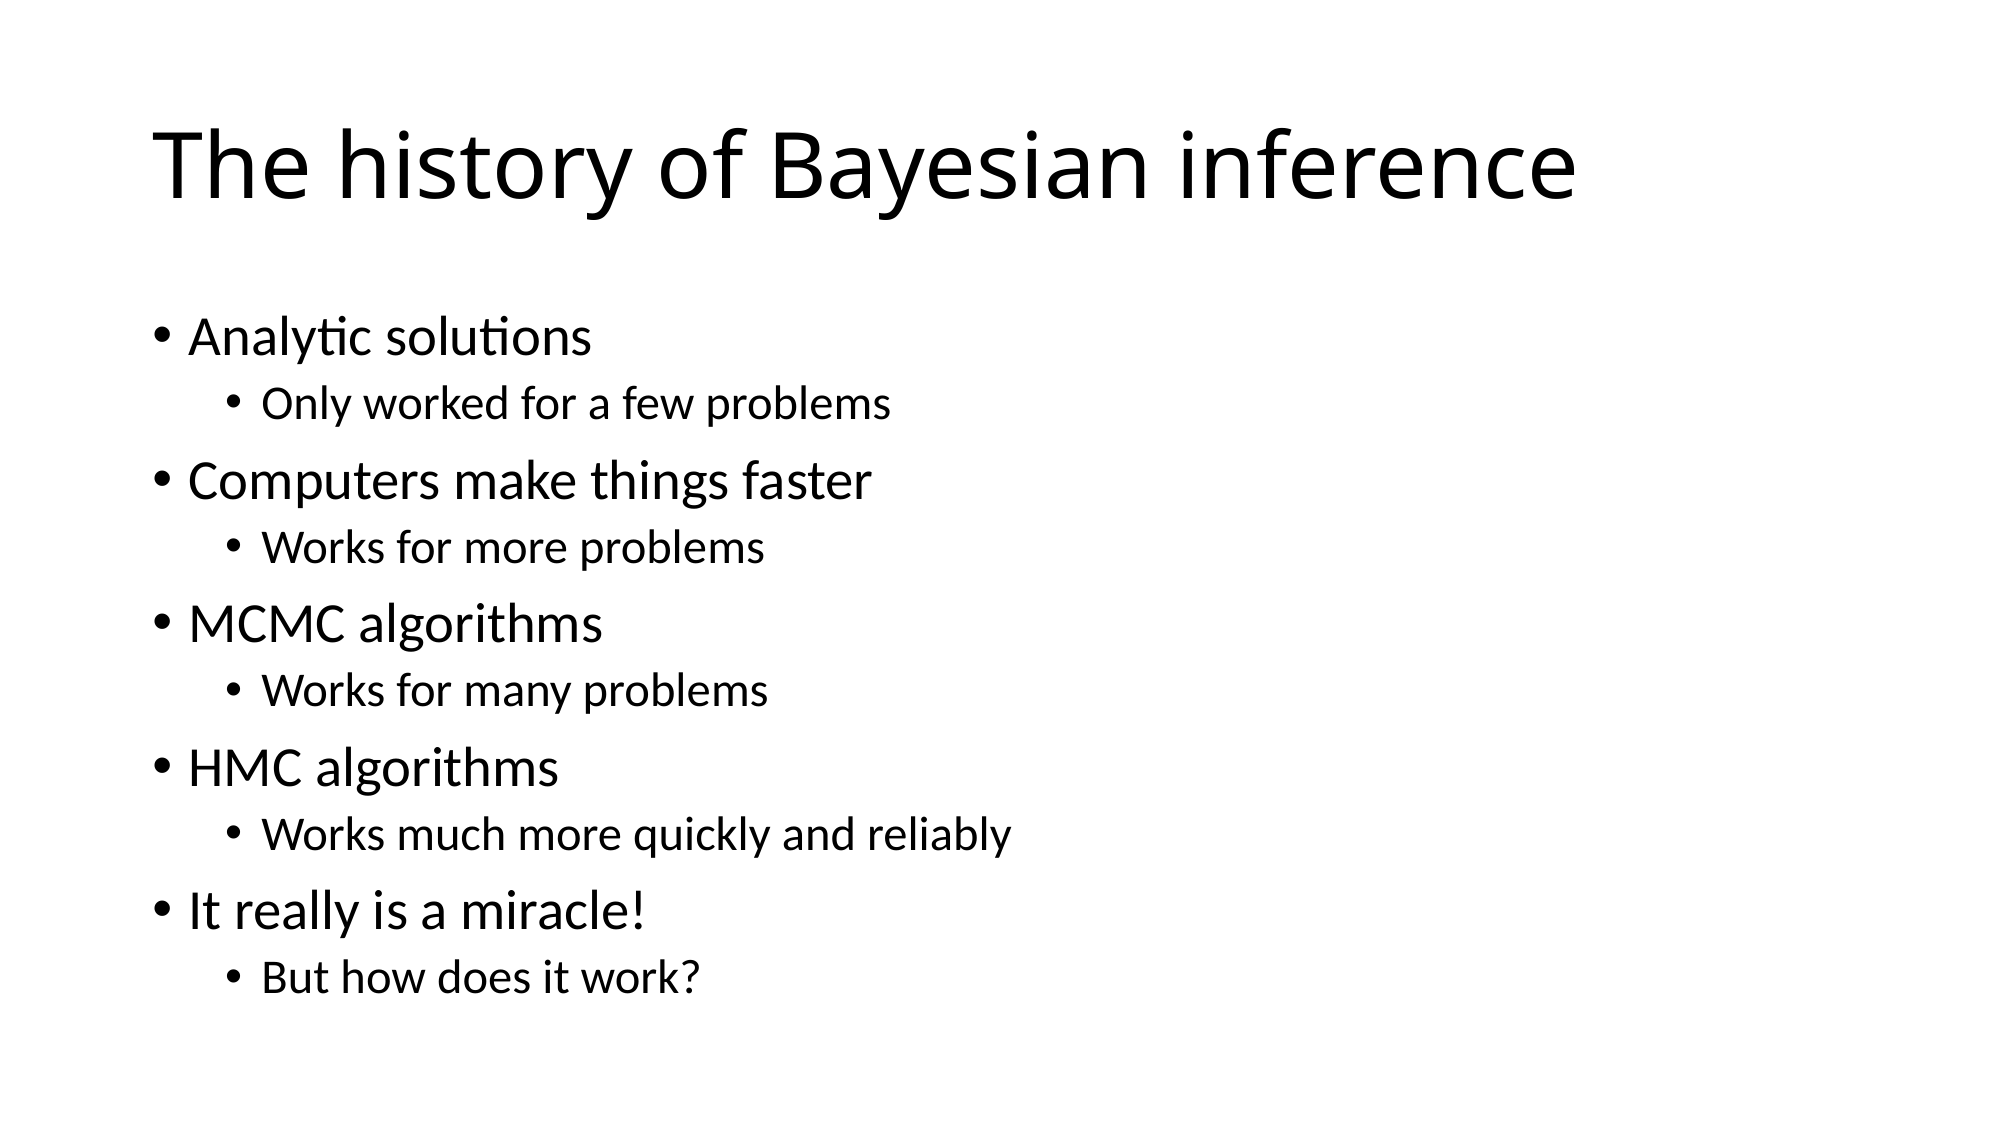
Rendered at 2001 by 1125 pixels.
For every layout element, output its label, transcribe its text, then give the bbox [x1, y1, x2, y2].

title The history of Bayesian inference [137, 59, 1863, 278]
list Analytic solutions Only worked for a few problems Computers make things faster Works for more problems MCMC algorithms Works for many problems HMC algorithms Works much more quickly and reliably It really is a miracle! But how does it work? [137, 299, 1863, 1014]
